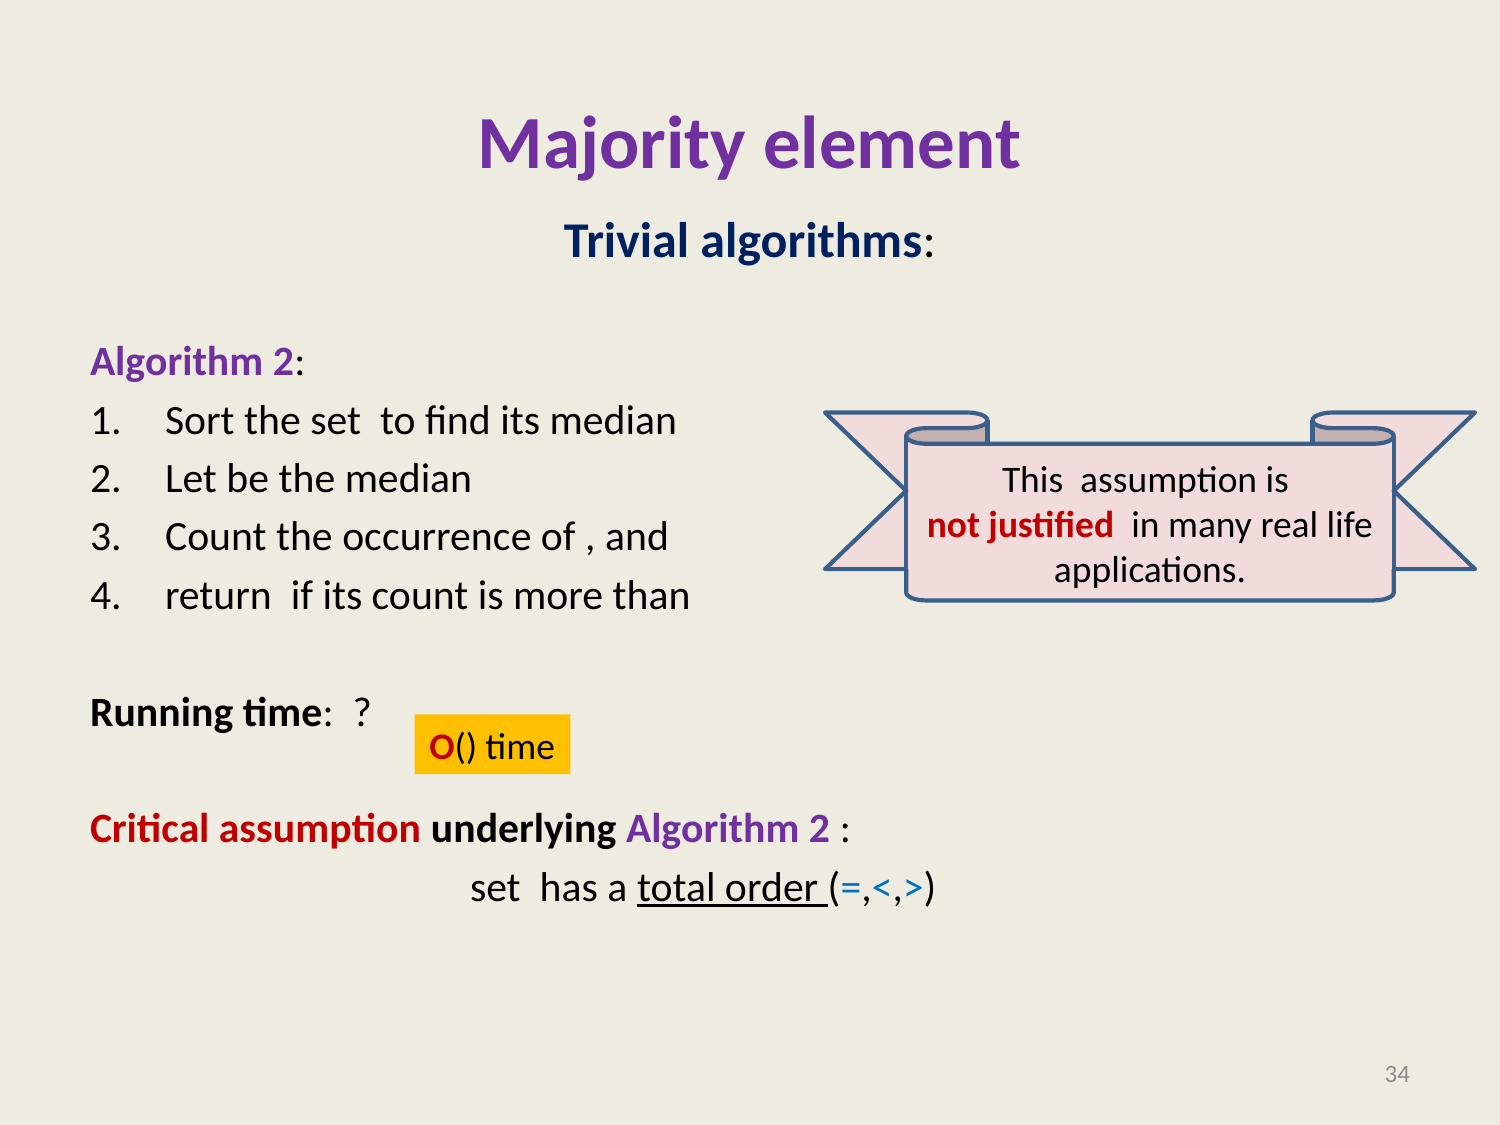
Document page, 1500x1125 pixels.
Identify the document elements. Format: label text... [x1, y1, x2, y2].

text_box This assumption is not justified in many real life applications. [823, 410, 1477, 603]
slide_number 34 [1074, 1042, 1425, 1103]
title Majority element [75, 45, 1425, 233]
